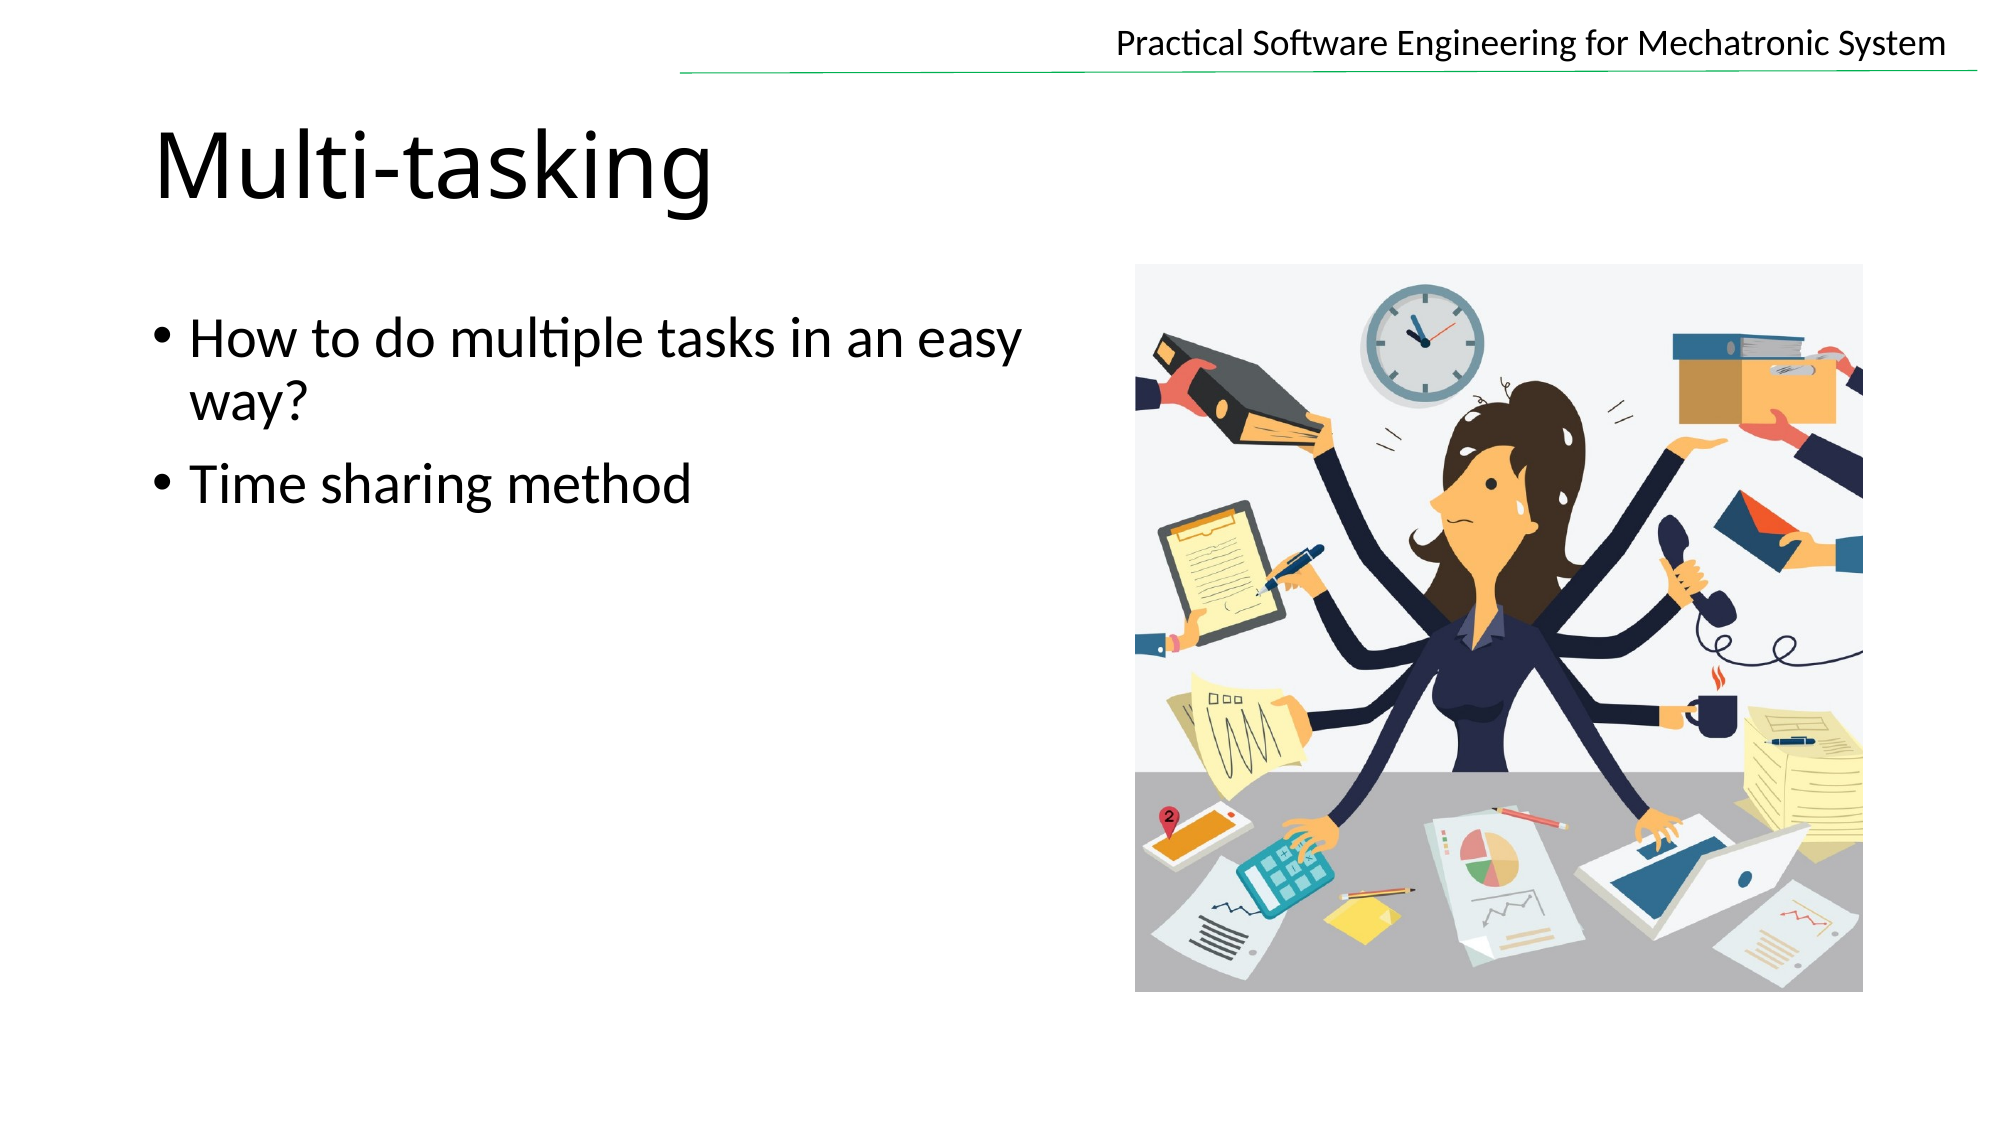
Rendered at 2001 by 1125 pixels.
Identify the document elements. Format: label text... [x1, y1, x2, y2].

picture [1135, 264, 1863, 992]
list How to do multiple tasks in an easy way? Time sharing method [137, 299, 1081, 1014]
title Multi-tasking [137, 59, 1863, 278]
